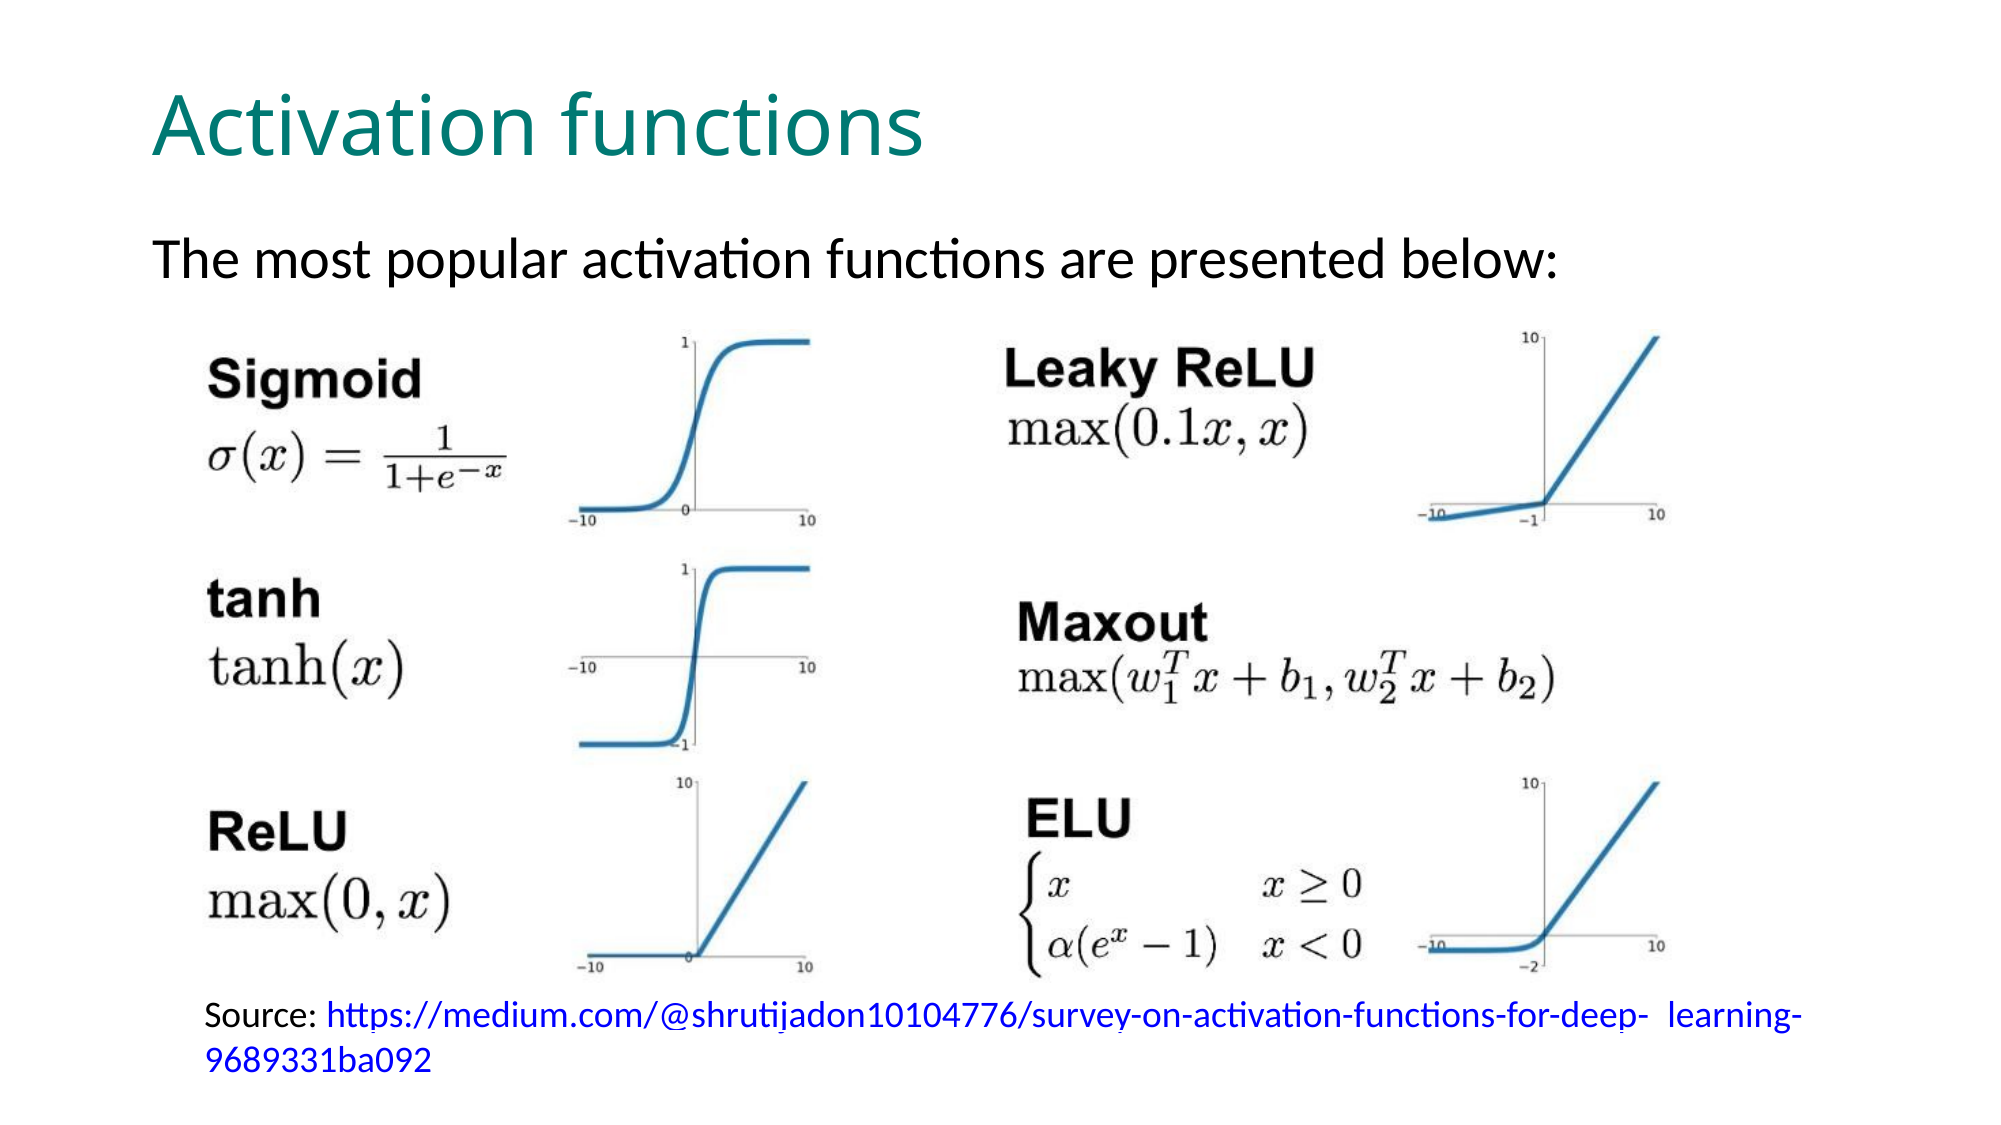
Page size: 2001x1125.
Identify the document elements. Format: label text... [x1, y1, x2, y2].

text_box Source: https://medium.com/@shrutijadon10104776/survey-on-activation-functions-for-deep- learning-9689331ba092 [202, 987, 1890, 1125]
text_box [202, 329, 1672, 984]
text_box The most popular activation functions are presented below: [150, 218, 1890, 291]
text_box Activation functions [150, 70, 1205, 272]
